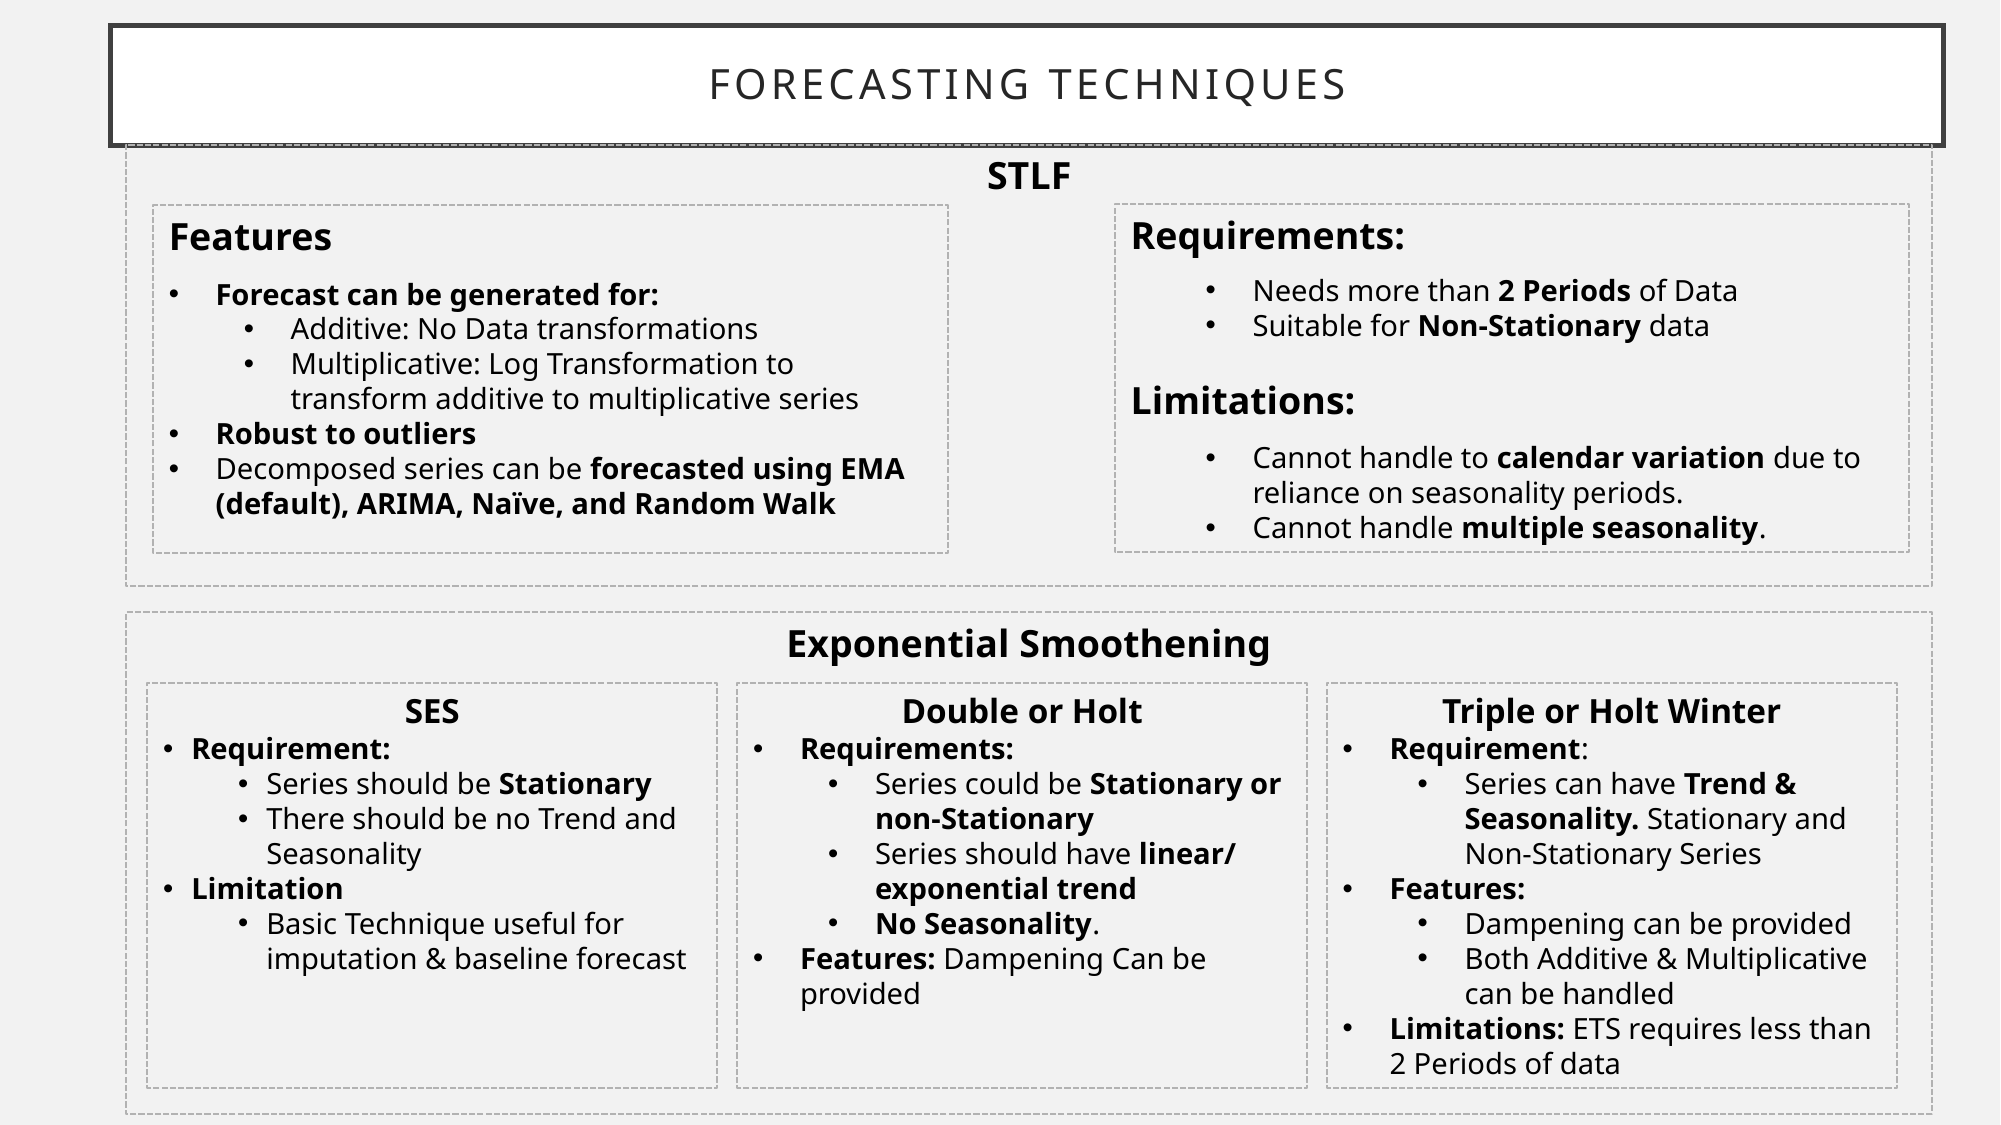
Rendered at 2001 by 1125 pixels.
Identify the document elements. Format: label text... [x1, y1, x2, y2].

text_box Triple or Holt Winter Requirement: Series can have Trend & Seasonality. Stationary and Non-Stationary Series Features: Dampening can be provided Both Additive & Multiplicative can be handled Limitations: ETS requires less than 2 Periods of data [1326, 682, 1897, 1088]
text_box STLF [125, 144, 1933, 587]
text_box Features Forecast can be generated for: Additive: No Data transformations Multiplicative: Log Transformation to transform additive to multiplicative series Robust to outliers Decomposed series can be forecasted using EMA (default), ARIMA, Naïve, and Random Walk [152, 205, 948, 554]
title Forecasting Techniques [108, 23, 1946, 148]
text_box SES Requirement: Series should be Stationary There should be no Trend and Seasonality Limitation Basic Technique useful for imputation & baseline forecast [147, 682, 718, 1088]
text_box Exponential Smoothening [125, 612, 1933, 1114]
text_box Double or Holt Requirements: Series could be Stationary or non-Stationary Series should have linear/ exponential trend No Seasonality. Features: Dampening Can be provided [737, 682, 1308, 1088]
text_box Requirements: Needs more than 2 Periods of Data Suitable for Non-Stationary data Limitations: Cannot handle to calendar variation due to reliance on seasonality periods. Cannot handle multiple seasonality. [1114, 204, 1910, 553]
